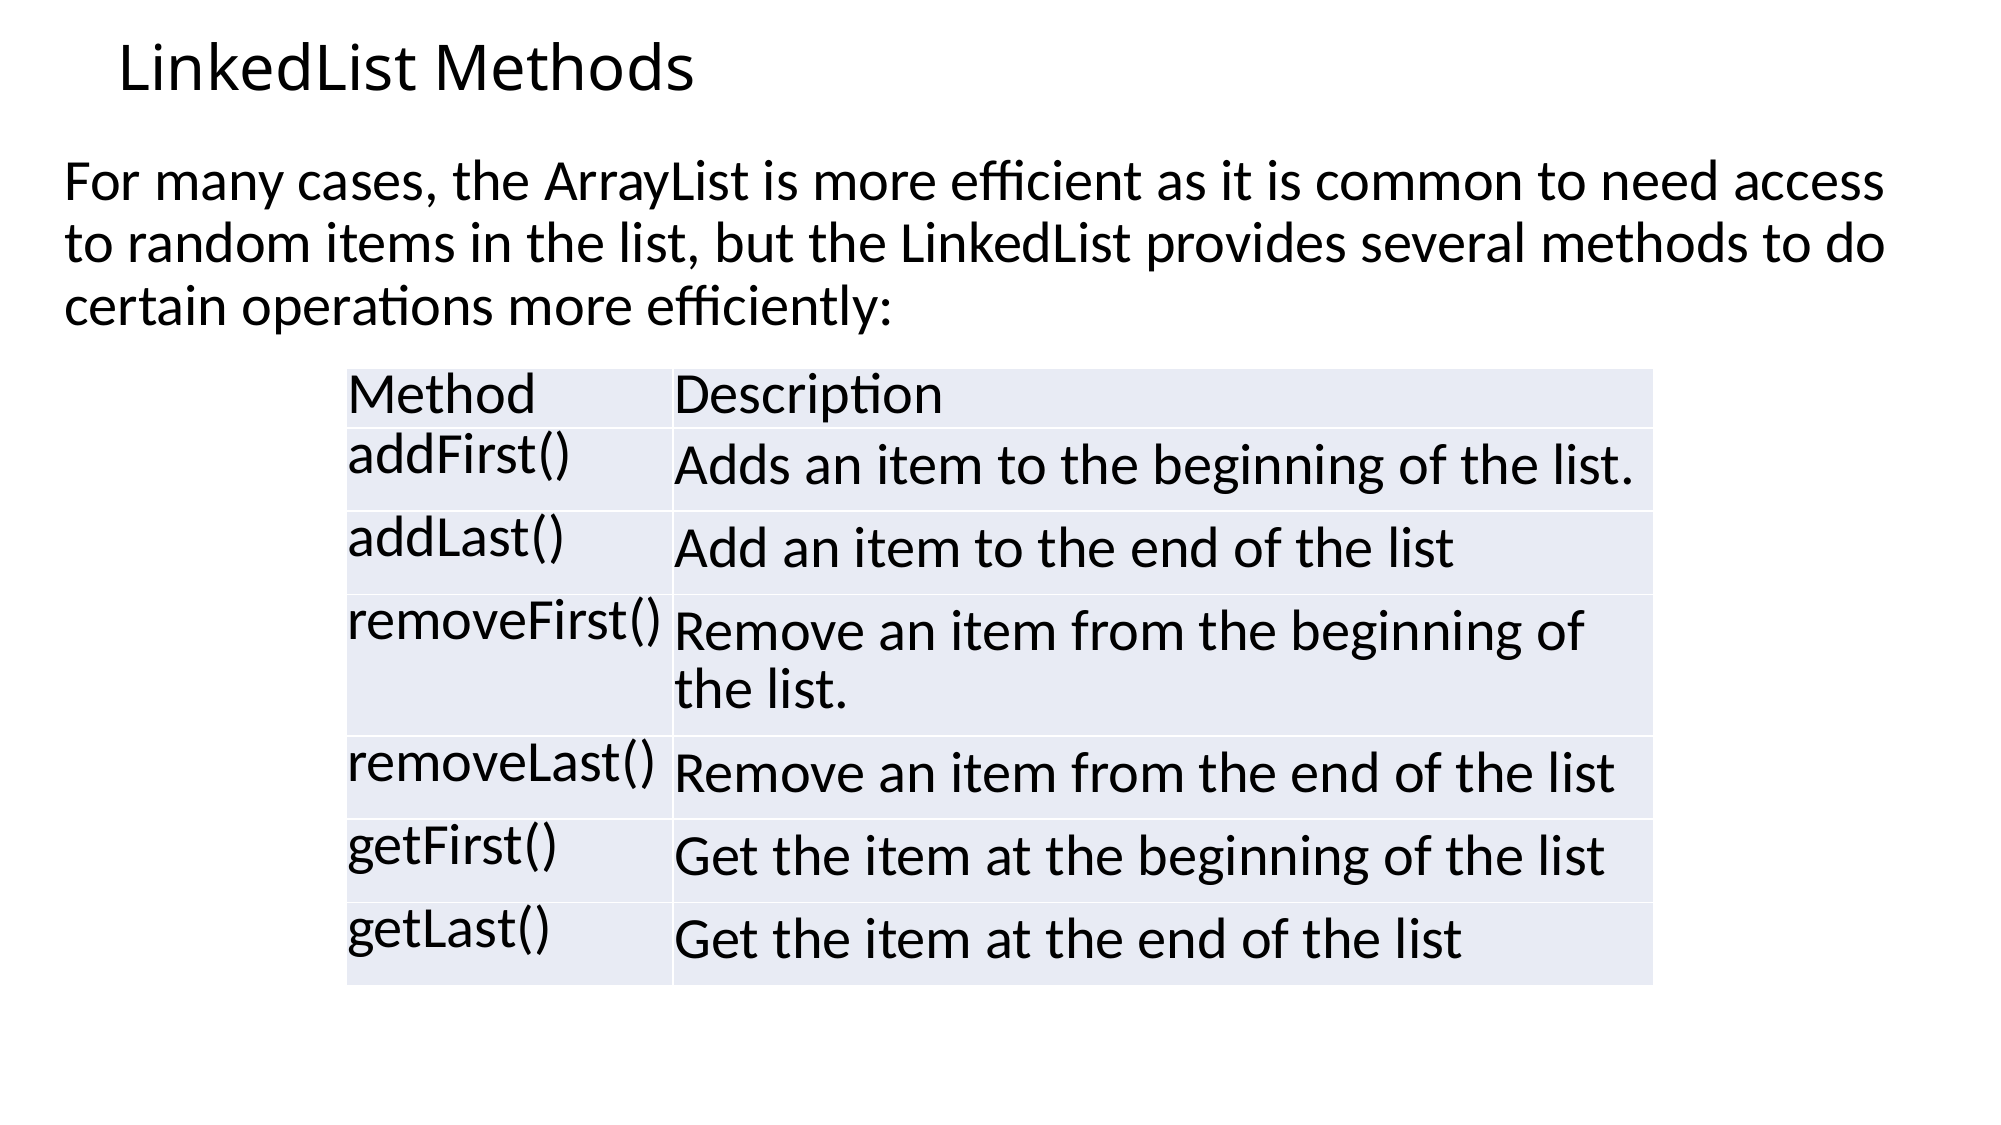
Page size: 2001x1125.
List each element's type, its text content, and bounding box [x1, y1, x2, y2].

table_header Description [674, 369, 1653, 427]
table_cell getFirst() [347, 820, 672, 902]
table_cell Remove an item from the end of the list [674, 737, 1653, 818]
table_cell addLast() [347, 512, 672, 594]
table_cell Get the item at the end of the list [674, 903, 1653, 985]
table_header Method [347, 369, 672, 427]
table_cell removeLast() [347, 737, 672, 818]
table_cell Get the item at the beginning of the list [674, 820, 1653, 902]
table_cell Adds an item to the beginning of the list. [674, 429, 1653, 510]
table_cell getLast() [347, 903, 672, 985]
list For many cases, the ArrayList is more efficient as it is common to need access to random items in the list, but the LinkedList provides several methods to do certain operations more efficiently: [49, 142, 1951, 837]
table_cell Remove an item from the beginning of the list. [674, 595, 1653, 735]
table_cell removeFirst() [347, 595, 672, 735]
table_cell addFirst() [347, 429, 672, 510]
title LinkedList Methods [102, 28, 1828, 112]
table_cell Add an item to the end of the list [674, 512, 1653, 594]
